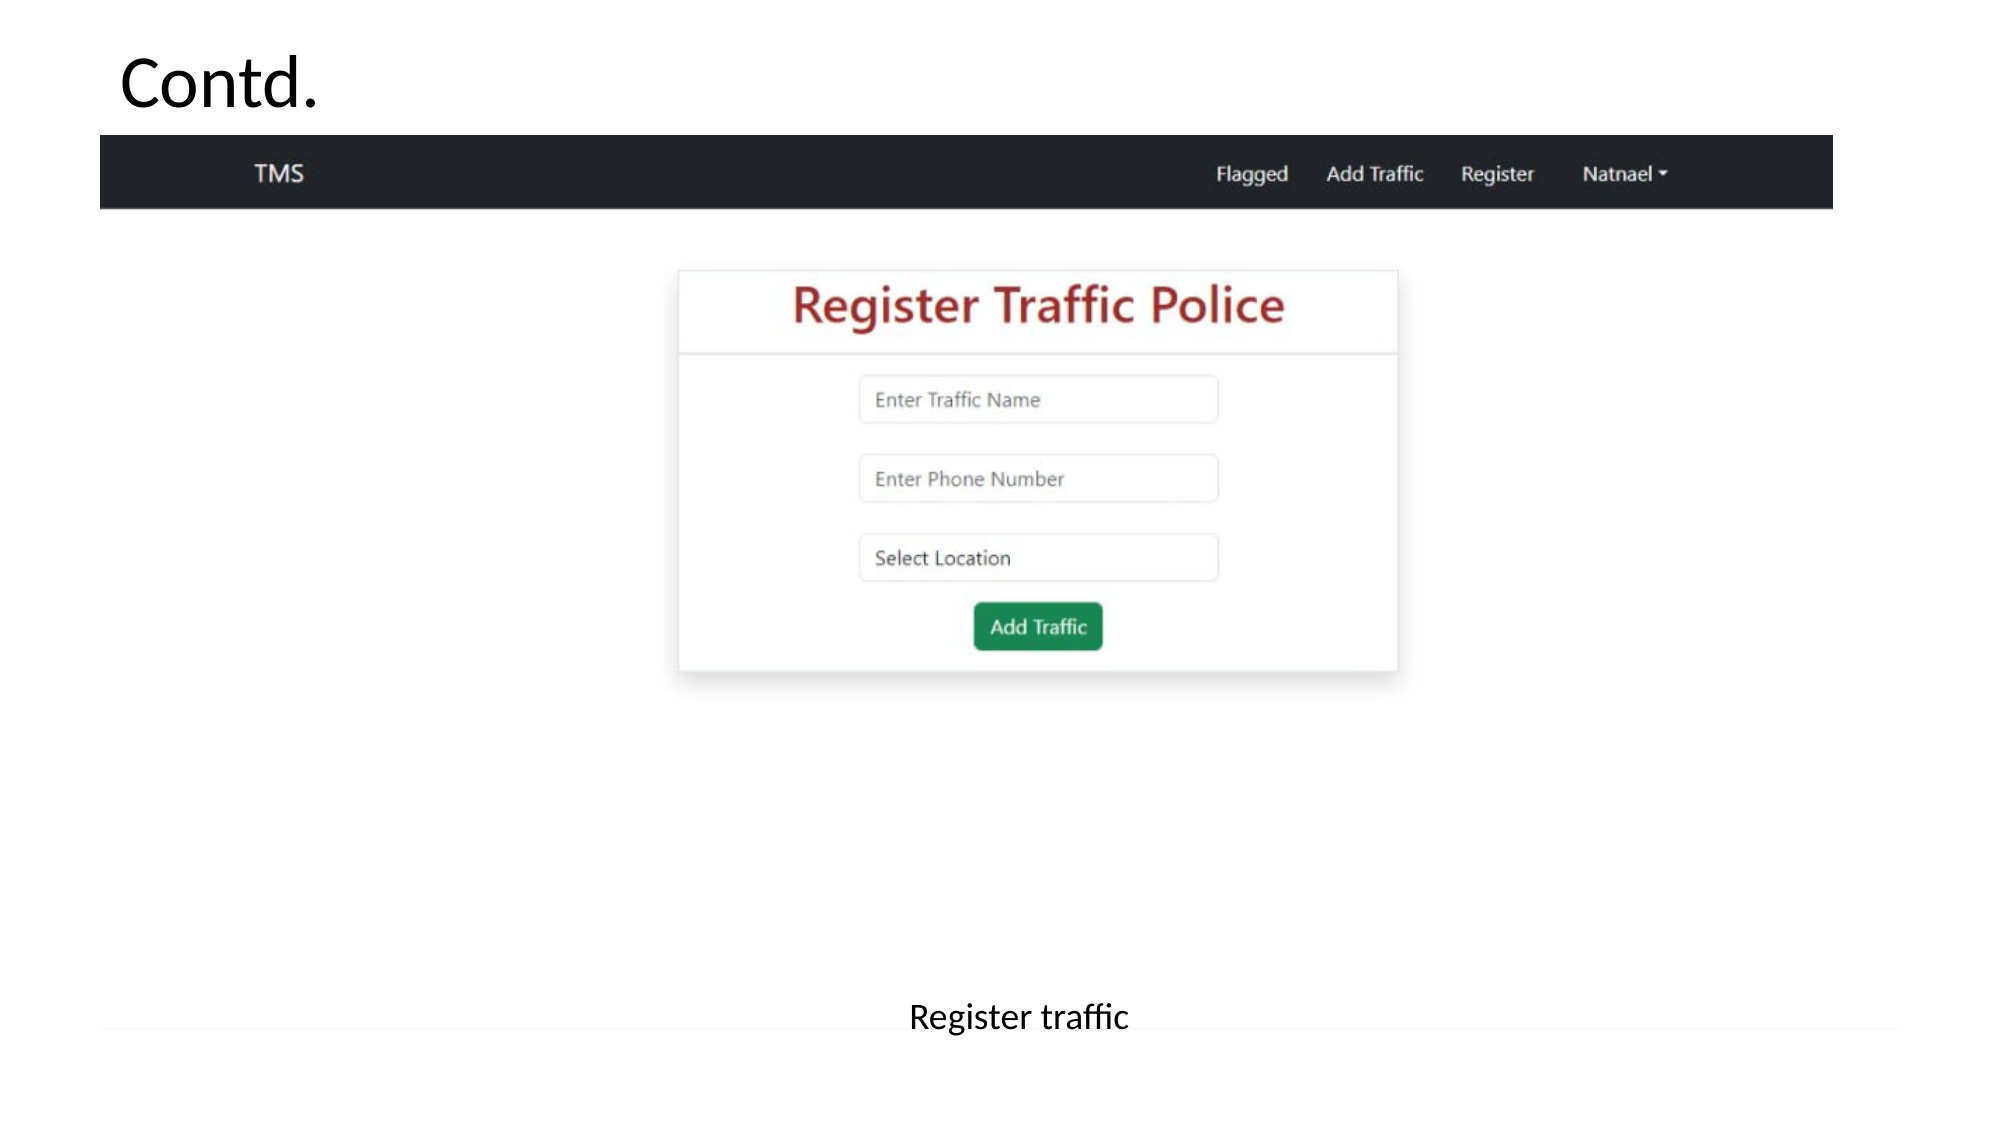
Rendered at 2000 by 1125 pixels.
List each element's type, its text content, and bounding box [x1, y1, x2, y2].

title Contd. [99, 19, 1900, 136]
picture [100, 135, 1834, 983]
text_box Register traffic [775, 993, 1264, 1045]
